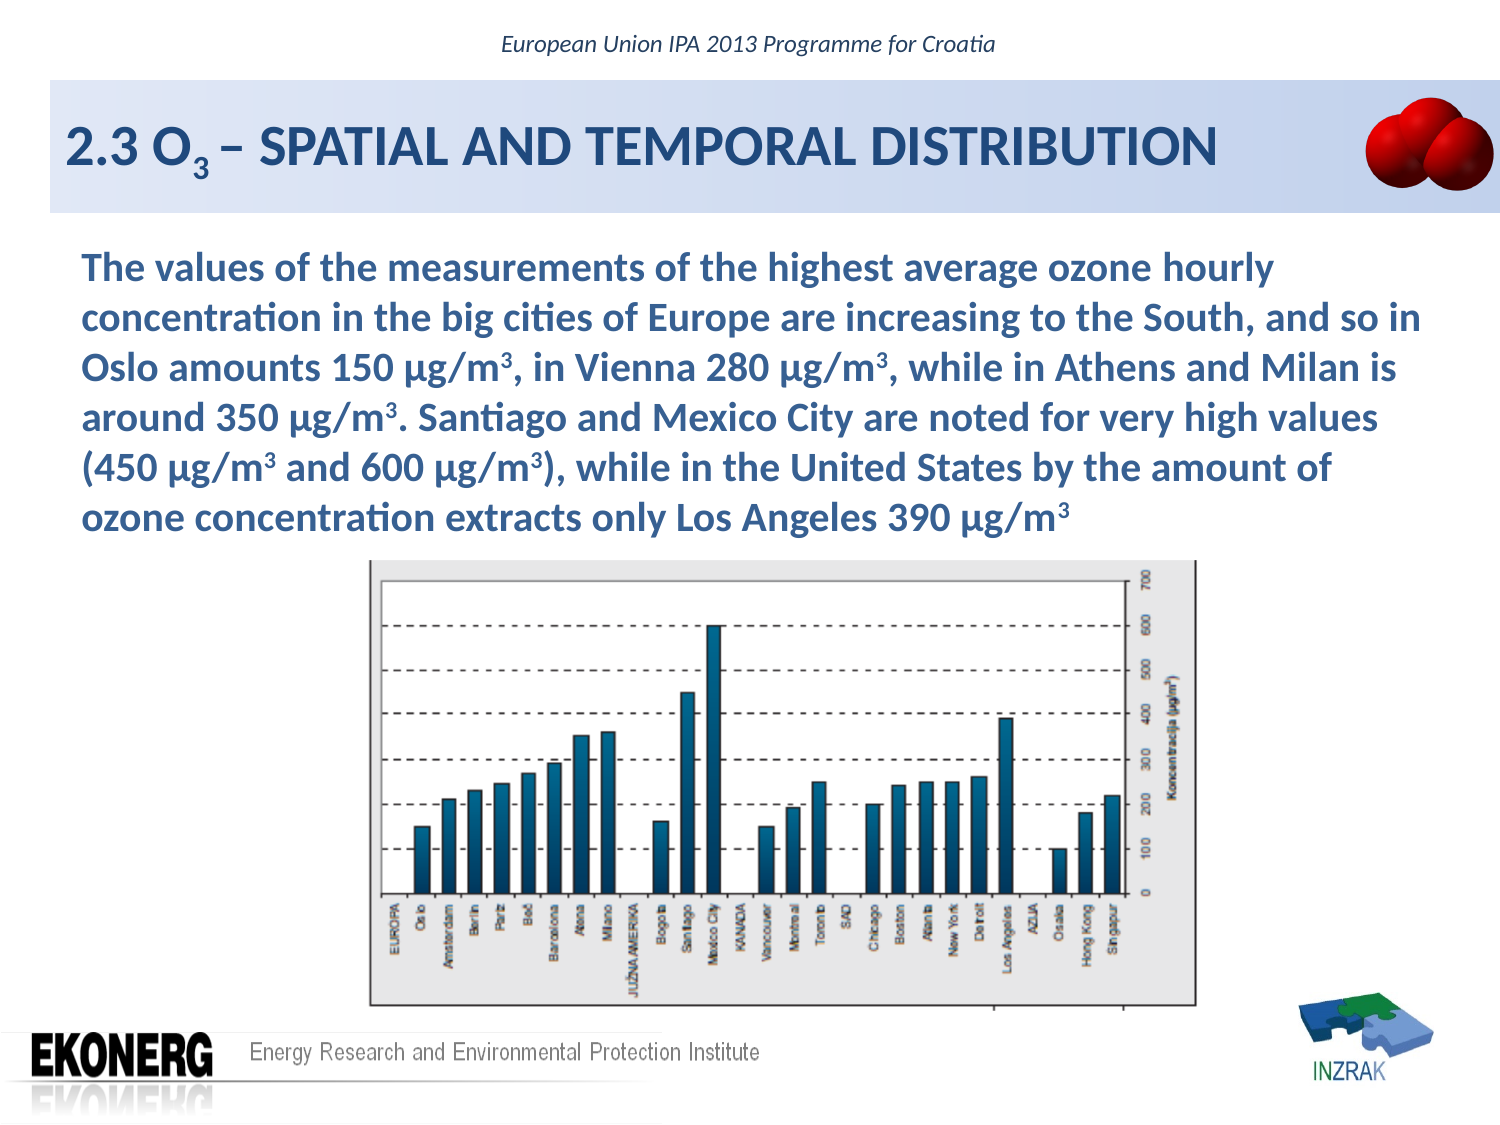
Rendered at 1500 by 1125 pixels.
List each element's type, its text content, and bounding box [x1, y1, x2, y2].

picture [1298, 992, 1434, 1088]
title 2.3 O3 – SPATIAL AND TEMPORAL DISTRIBUTION [50, 80, 1500, 213]
picture [0, 369, 1197, 1125]
text_box European Union IPA 2013 Programme for Croatia [0, 23, 1498, 71]
picture [1358, 91, 1500, 198]
text_box The values of the measurements of the highest average ozone hourly concentration in the big cities of Europe are increasing to the South, and so in Oslo amounts 150 μg/m3, in Vienna 280 μg/m3, while in Athens and Milan is around 350 μg/m3. Santiago and Mexico City are noted for very high values (450 μg/m3 and 600 μg/m3), while in the United States by the amount of ozone concentration extracts only Los Angeles 390 μg/m3 [66, 232, 1461, 548]
